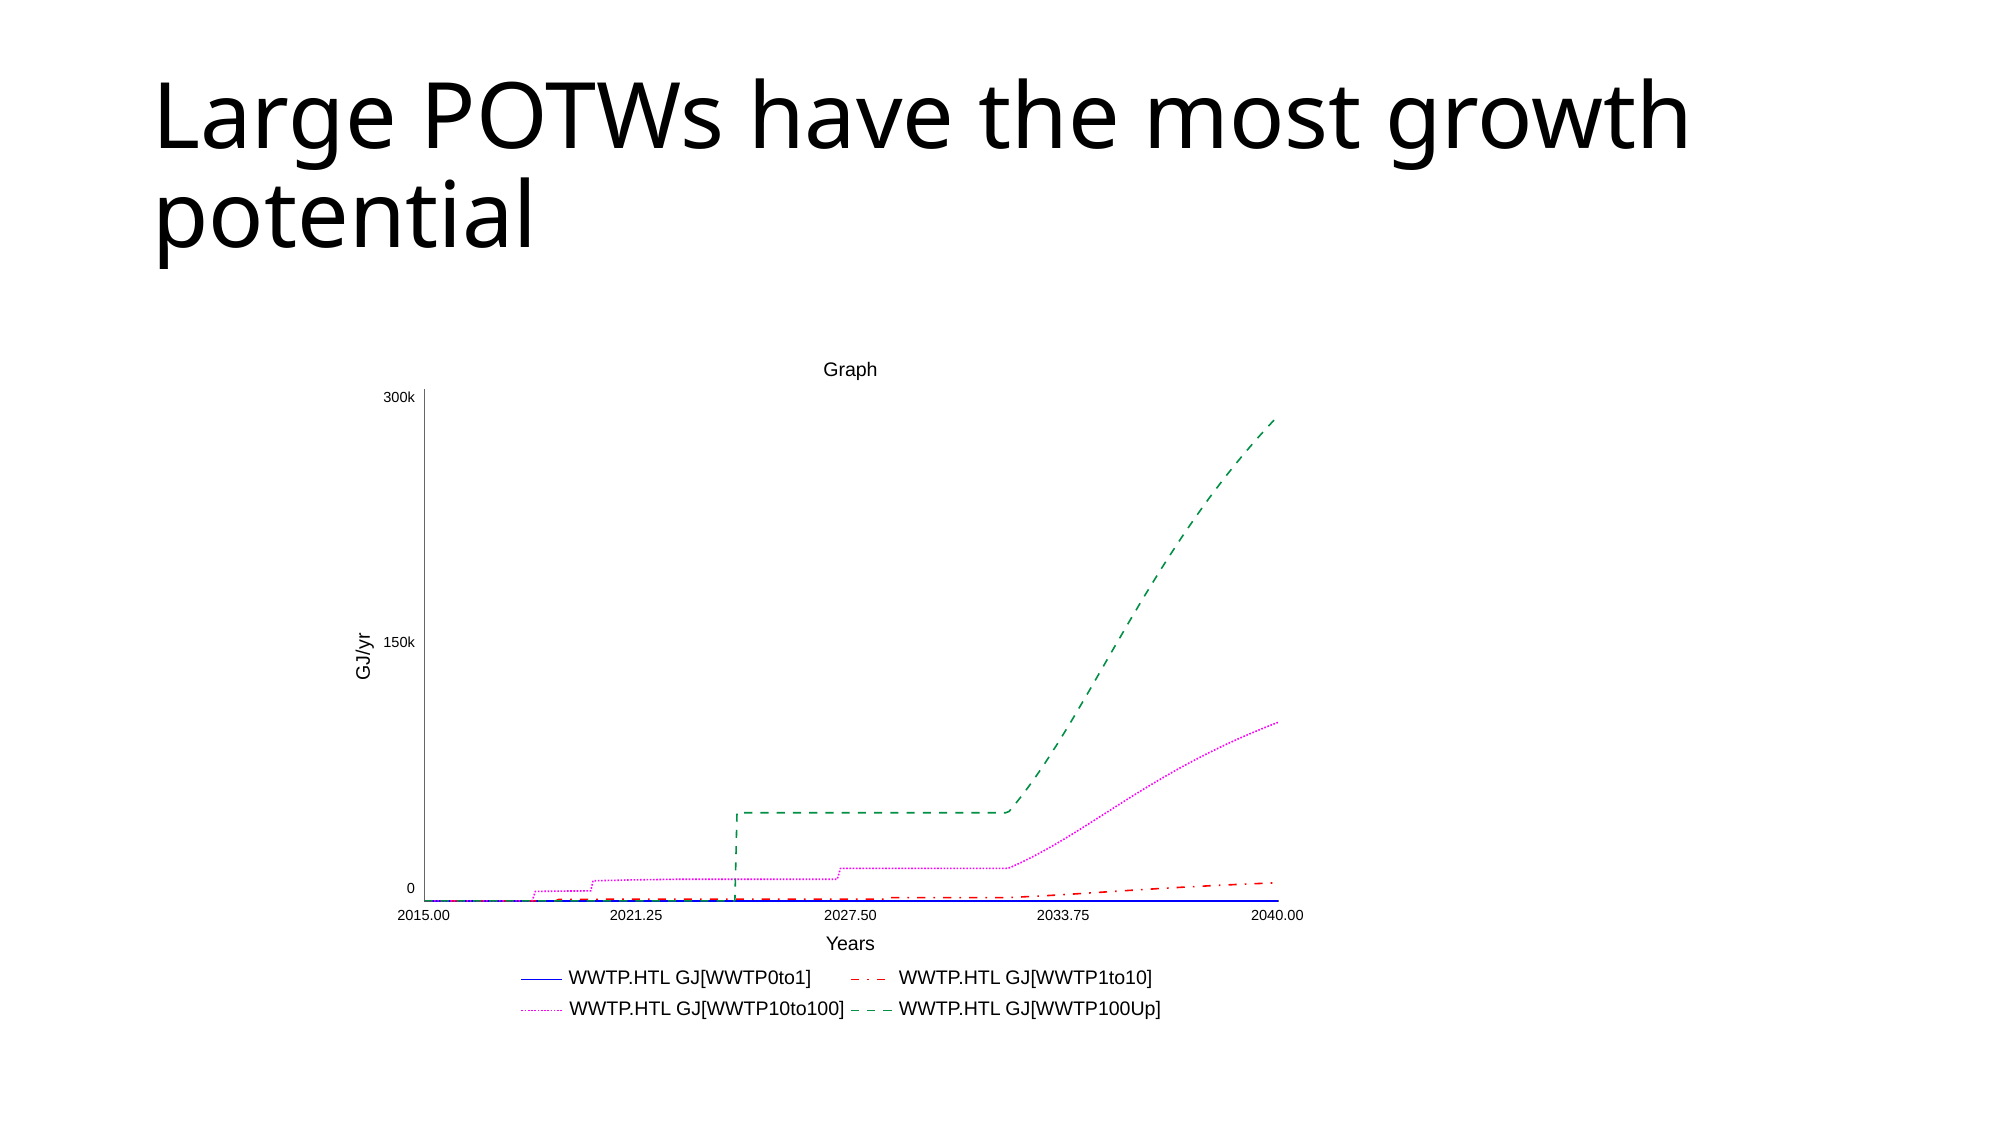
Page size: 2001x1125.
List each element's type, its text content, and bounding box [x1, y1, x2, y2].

picture [326, 341, 1319, 1043]
title Large POTWs have the most growth potential [137, 59, 1863, 278]
